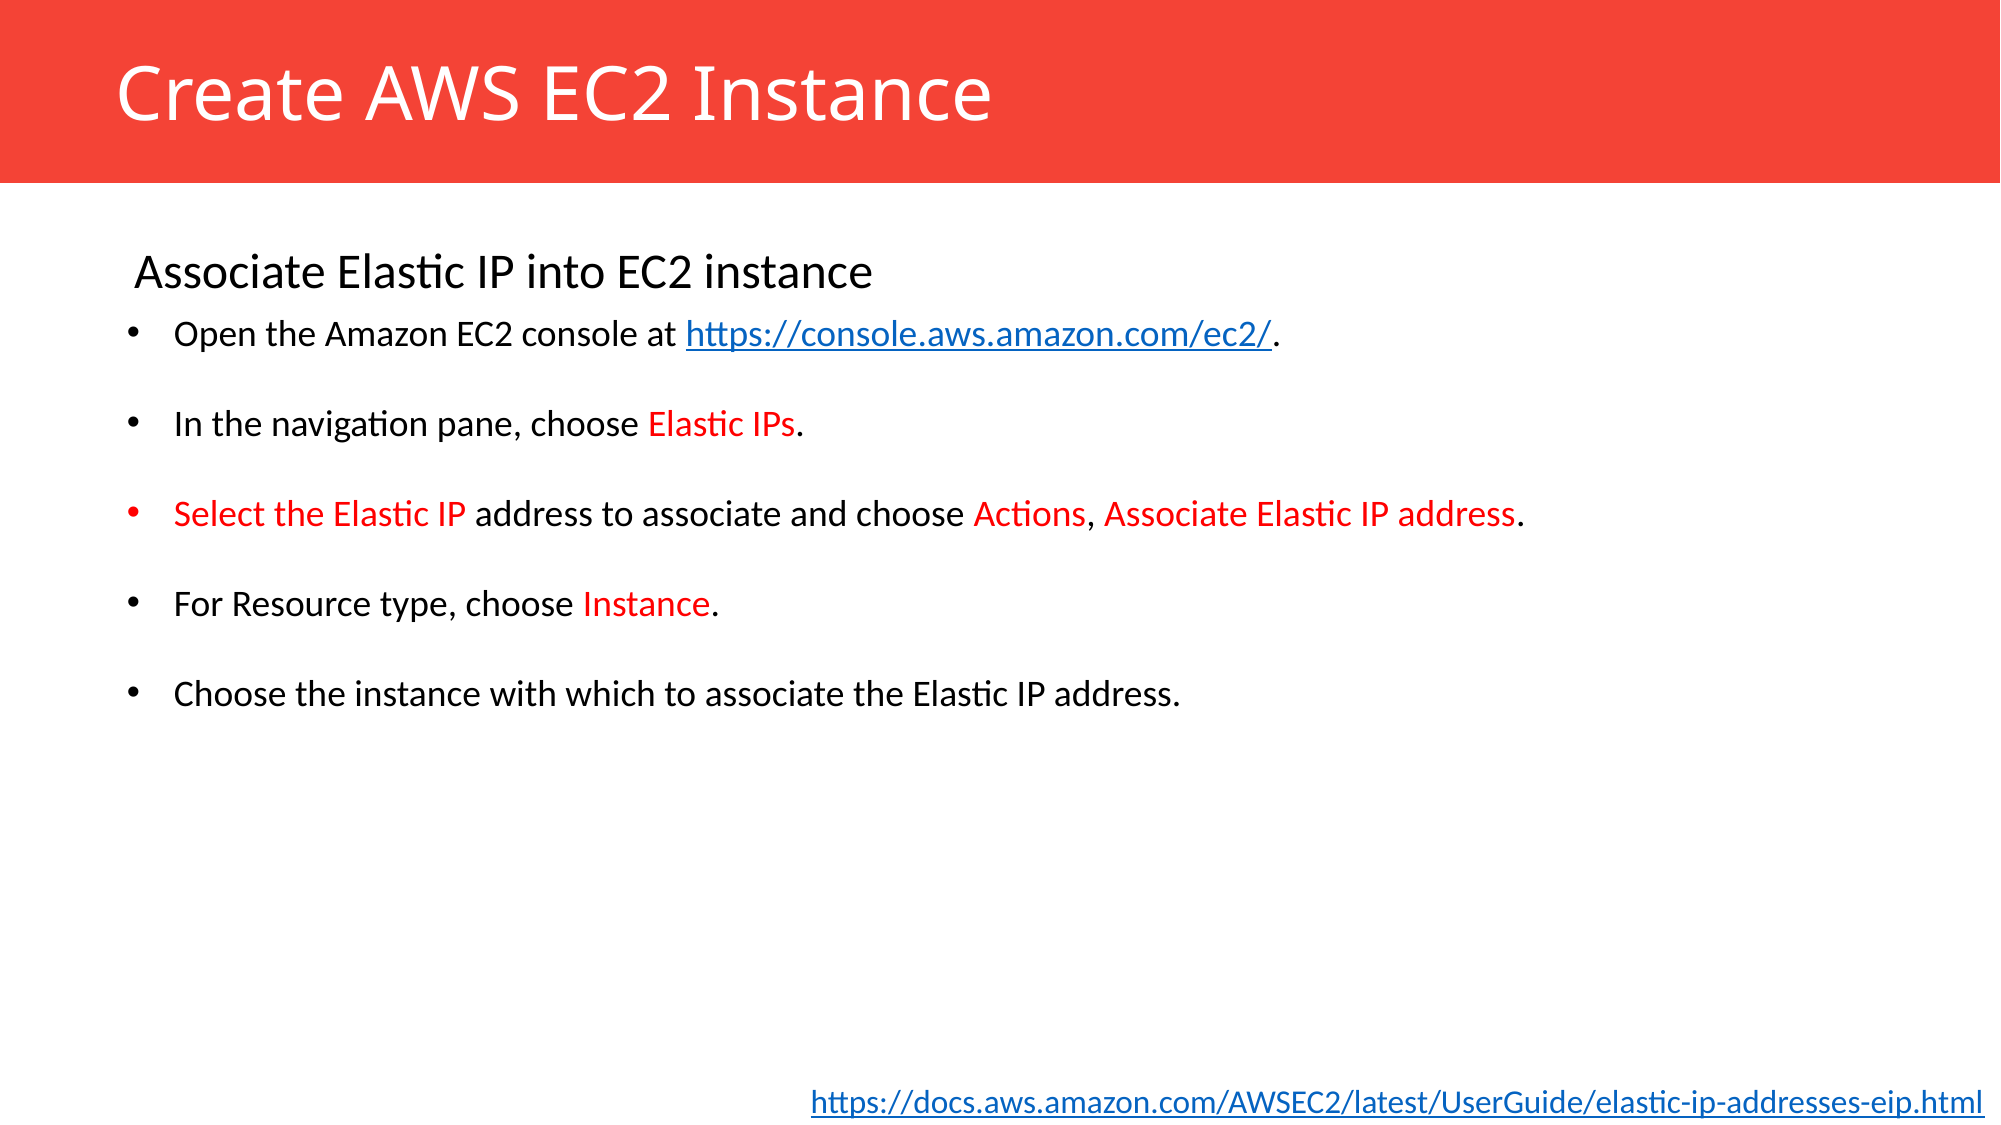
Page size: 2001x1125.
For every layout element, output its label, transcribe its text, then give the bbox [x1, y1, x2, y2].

text_box https://docs.aws.amazon.com/AWSEC2/latest/UserGuide/elastic-ip-addresses-eip.html [589, 1072, 2000, 1125]
text_box Create AWS EC2 Instance [101, 37, 1010, 143]
text_box [0, 0, 2000, 184]
text_box Open the Amazon EC2 console at https://console.aws.amazon.com/ec2/. In the navigation pane, choose Elastic IPs. Select the Elastic IP address to associate and choose Actions, Associate Elastic IP address. For Resource type, choose Instance. Choose the instance with which to associate the Elastic IP address. [112, 301, 1888, 722]
text_box Associate Elastic IP into EC2 instance [119, 230, 889, 306]
